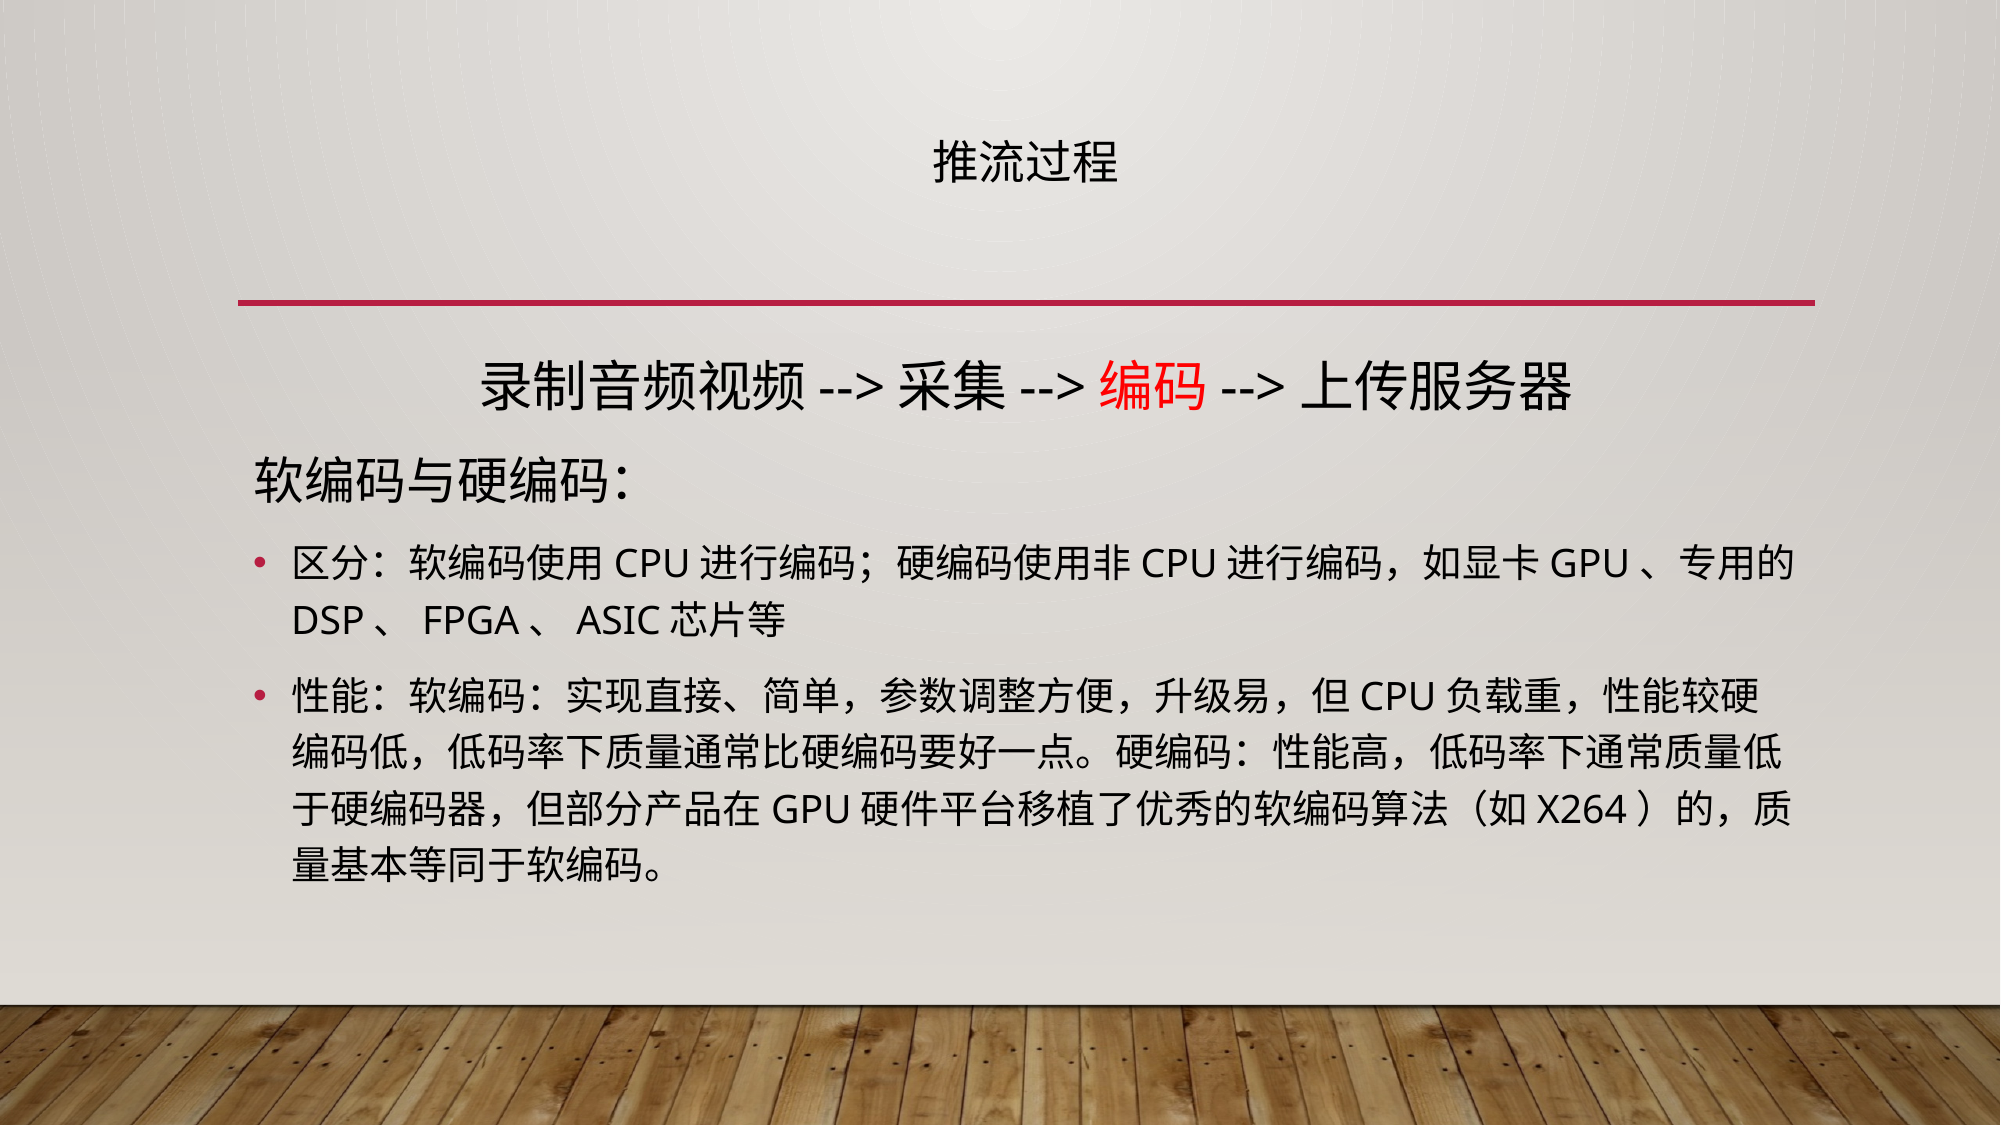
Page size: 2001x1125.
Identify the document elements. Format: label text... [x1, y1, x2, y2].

picture [0, 1005, 2000, 1125]
title 推流过程 [238, 131, 1814, 305]
list 录制音频视频-->采集-->编码-->上传服务器 软编码与硬编码： 区分：软编码使用CPU进行编码；硬编码使用非CPU进行编码，如显卡GPU、专用的DSP、FPGA、ASIC芯片等 性能：软编码：实现直接、简单，参数调整方便，升级易，但CPU负载重，性能较硬编码低，低码率下质量通常比硬编码要好一点。硬编码：性能高，低码率下通常质量低于硬编码器，但部分产品在GPU硬件平台移植了优秀的软编码算法（如X264）的，质量基本等同于软编码。 [238, 330, 1814, 897]
